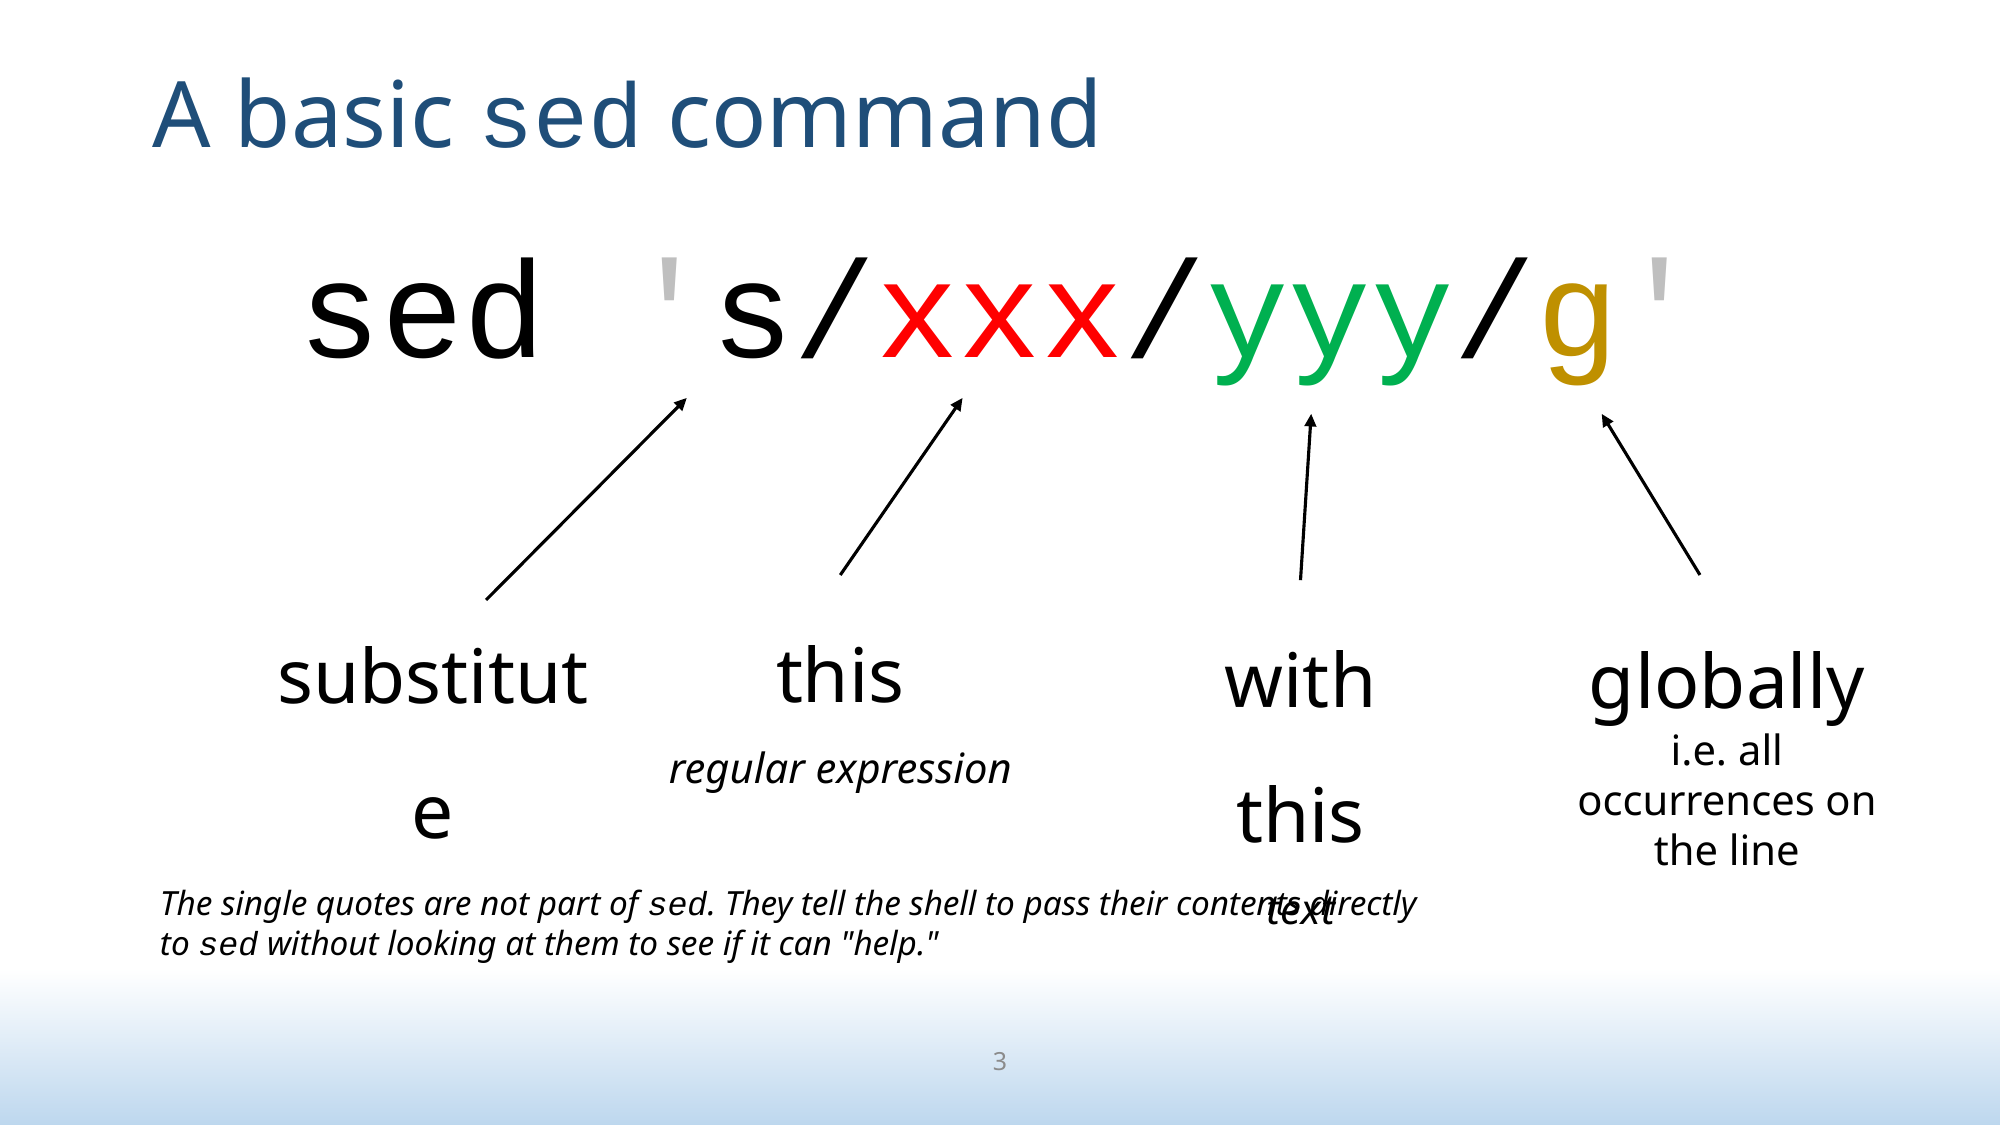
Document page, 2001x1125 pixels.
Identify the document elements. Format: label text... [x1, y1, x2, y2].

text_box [586, 398, 1094, 803]
title A basic sed command [137, 59, 1863, 175]
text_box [1541, 413, 1913, 834]
text_box The single quotes are not part of sed. They tell the shell to pass their contents directly to sed without looking at them to see if it can "help." [145, 875, 1465, 970]
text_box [1136, 413, 1465, 808]
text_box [245, 398, 586, 712]
list sed 's/xxx/yyy/g' [137, 212, 1863, 413]
slide_number 3 [933, 1032, 1067, 1093]
